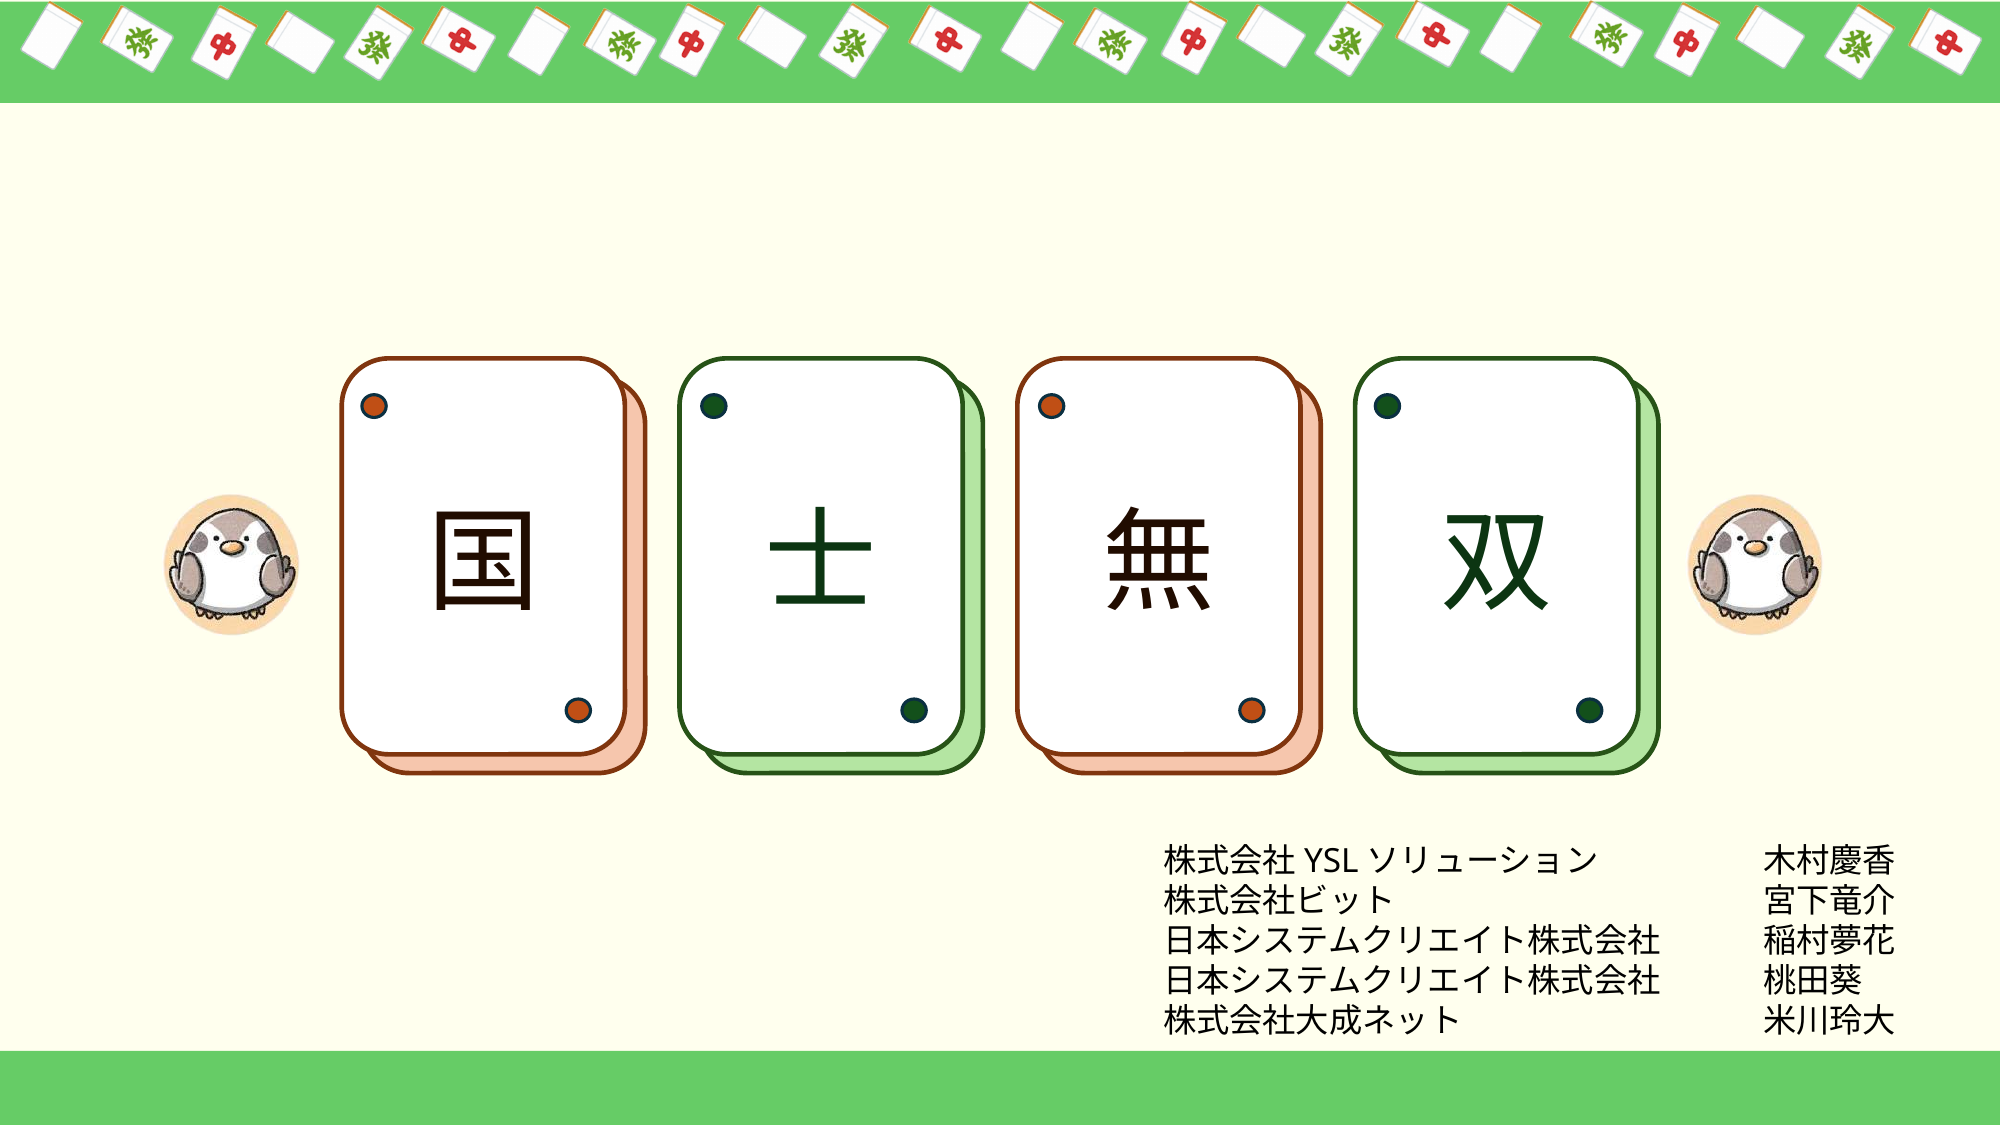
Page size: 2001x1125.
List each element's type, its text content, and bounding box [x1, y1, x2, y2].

picture [1735, 5, 1805, 69]
picture [507, 6, 570, 76]
picture [1824, 4, 1895, 80]
picture [583, 8, 657, 76]
picture [1908, 8, 1982, 76]
picture [20, 1, 83, 70]
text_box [341, 357, 1659, 774]
picture [1684, 492, 1825, 638]
picture [1073, 8, 1148, 75]
text_box [0, 1049, 2000, 1125]
picture [1395, 0, 1470, 68]
picture [818, 3, 889, 79]
picture [1314, 1, 1384, 77]
picture [421, 6, 496, 73]
picture [161, 492, 301, 638]
text_box 株式会社YSLソリューション 木村慶香 株式会社ビット 宮下竜介 日本システムクリエイト株式会社 稲村夢花 日本システムクリエイト株式会社 桃田葵 株式会社大成ネット 米川玲大 [1148, 831, 2000, 1047]
picture [100, 5, 174, 73]
picture [1479, 3, 1542, 73]
picture [1000, 1, 1064, 71]
picture [737, 5, 807, 69]
picture [1160, 0, 1227, 75]
picture [343, 5, 414, 81]
picture [190, 5, 257, 80]
text_box [0, 0, 2000, 104]
picture [265, 10, 335, 74]
picture [1236, 4, 1306, 68]
picture [1569, 1, 1644, 68]
picture [659, 3, 725, 77]
picture [908, 5, 982, 73]
picture [1653, 2, 1720, 77]
